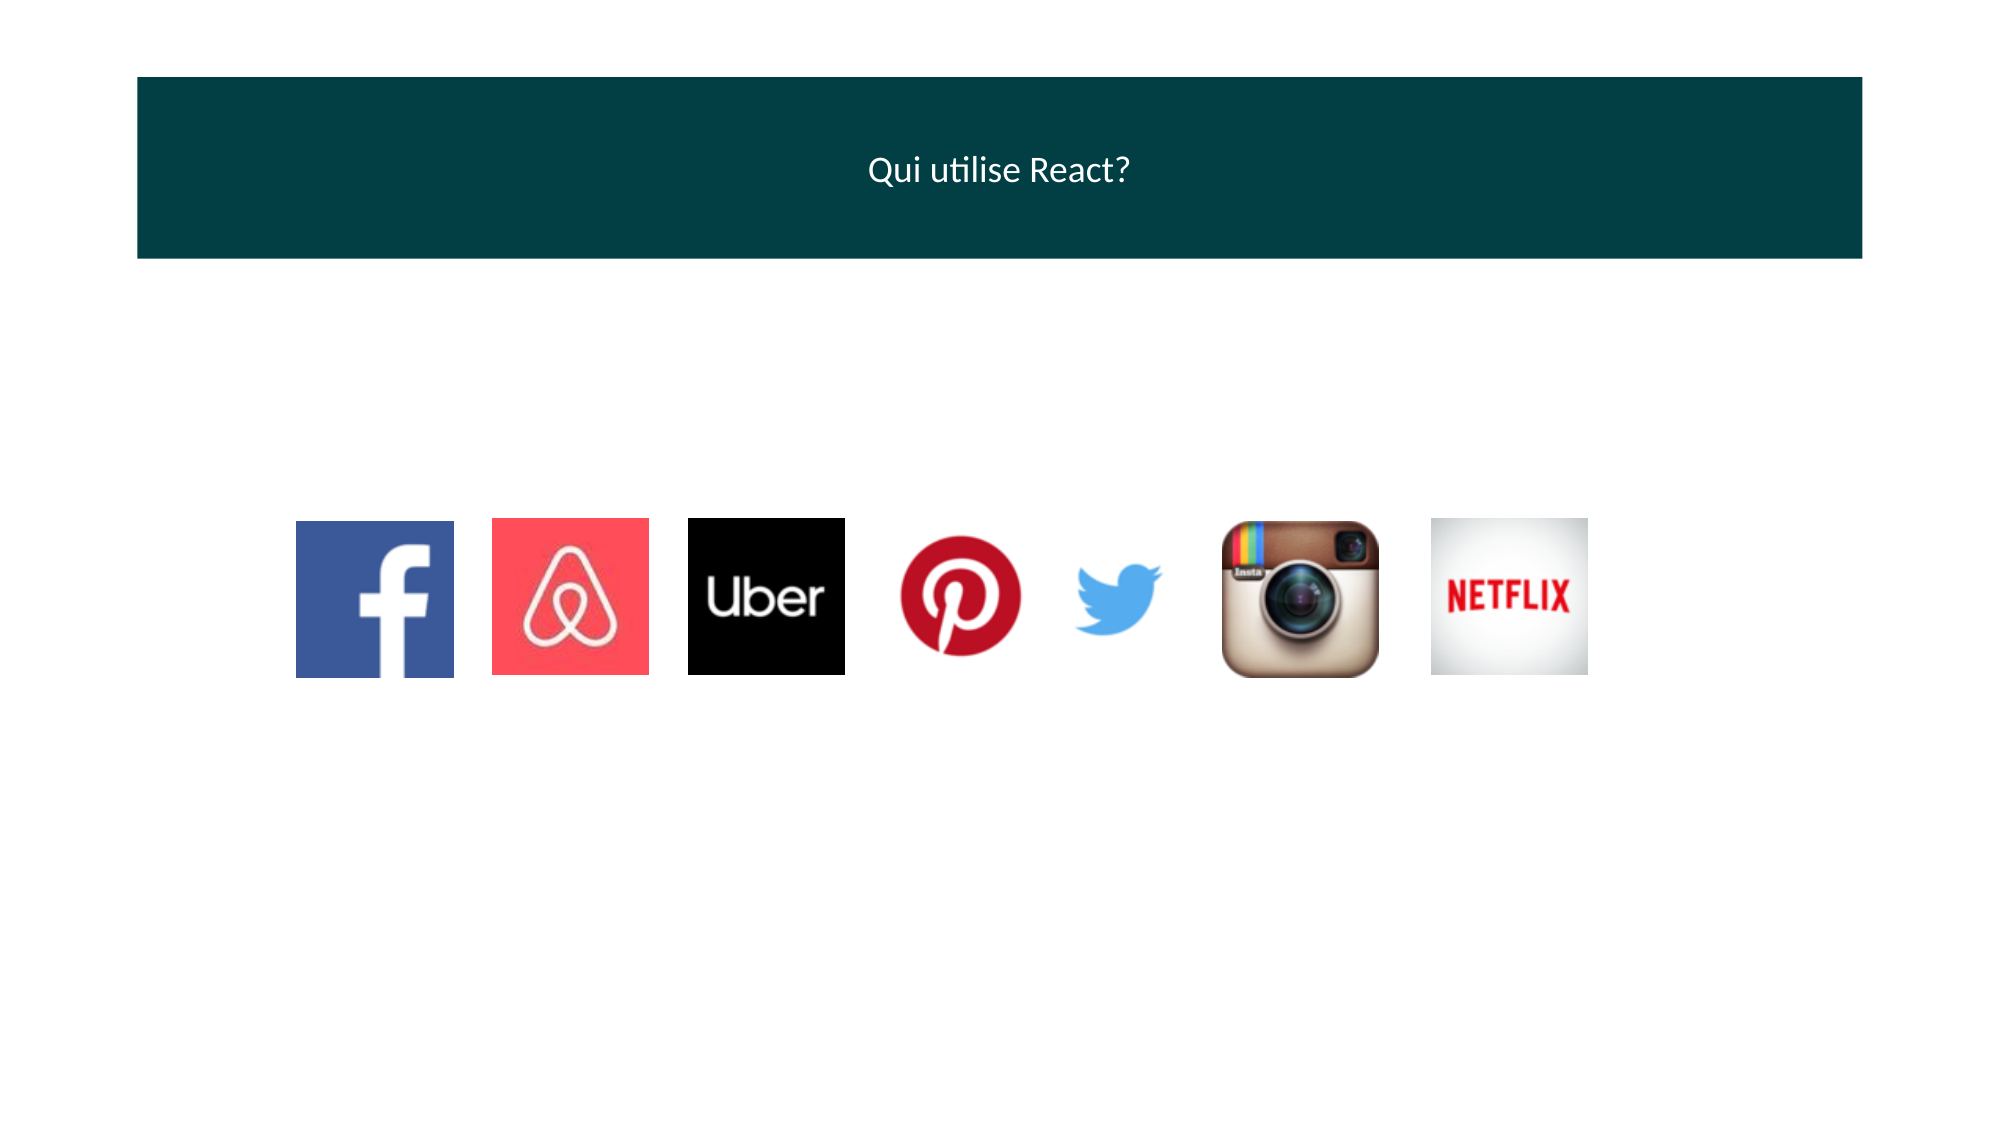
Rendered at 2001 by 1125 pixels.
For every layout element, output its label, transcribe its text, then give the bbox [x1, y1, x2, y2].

text_box Qui utilise React? [137, 77, 1863, 259]
picture [296, 521, 454, 678]
picture [883, 518, 1197, 678]
picture [492, 518, 649, 675]
picture [688, 518, 845, 675]
picture [1430, 518, 1588, 675]
picture [1222, 521, 1379, 678]
